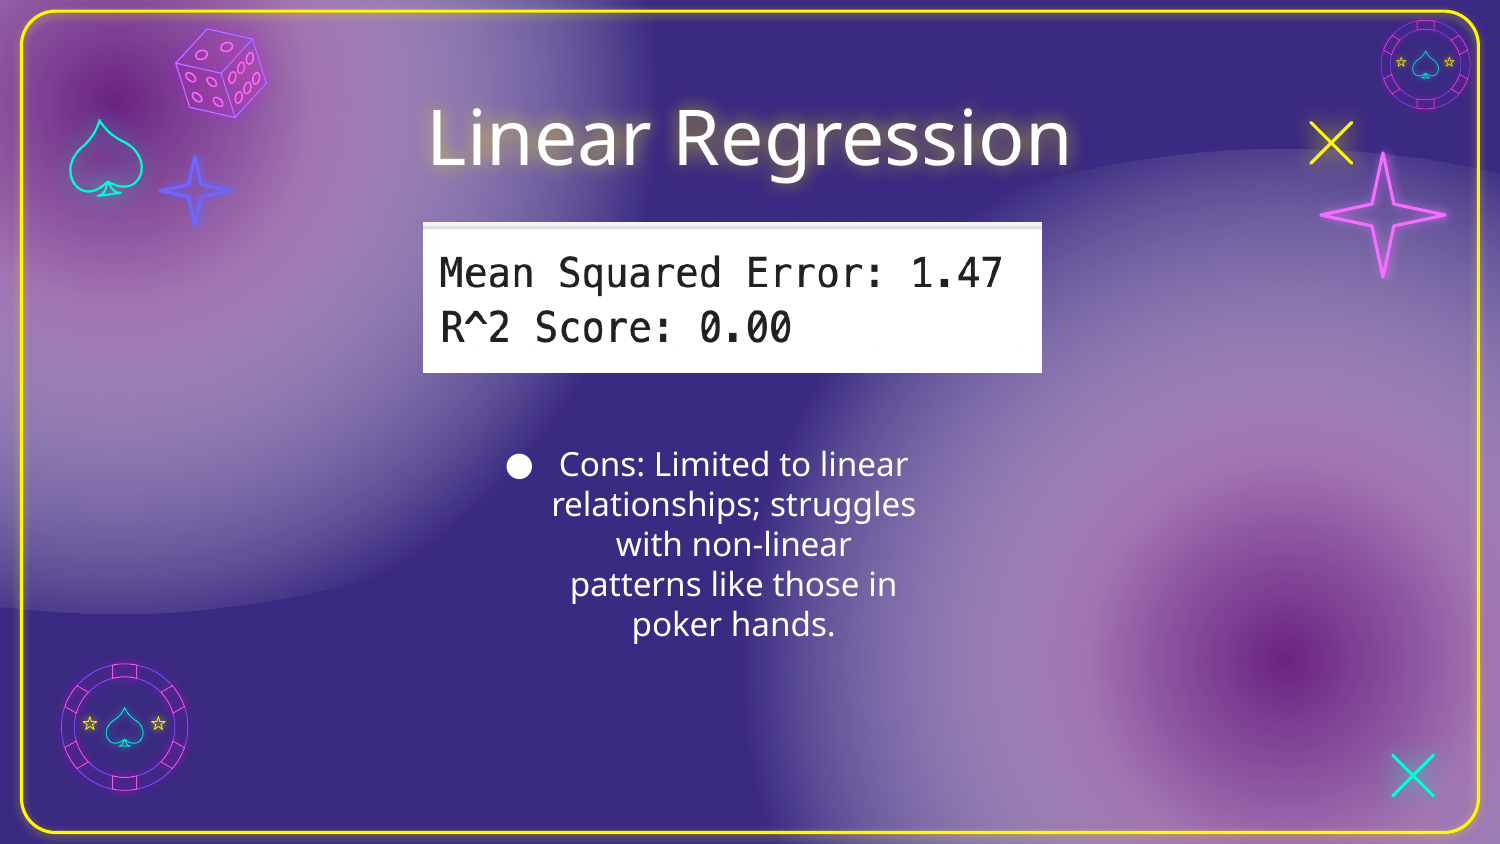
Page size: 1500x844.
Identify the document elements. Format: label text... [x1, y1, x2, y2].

picture [54, 651, 214, 806]
title Linear Regression [317, 72, 1382, 167]
picture [34, 3, 313, 267]
picture [1376, 11, 1488, 120]
subtitle Cons: Limited to linear relationships; struggles with non-linear patterns like those in poker hands. [459, 428, 934, 798]
picture [422, 222, 1042, 374]
